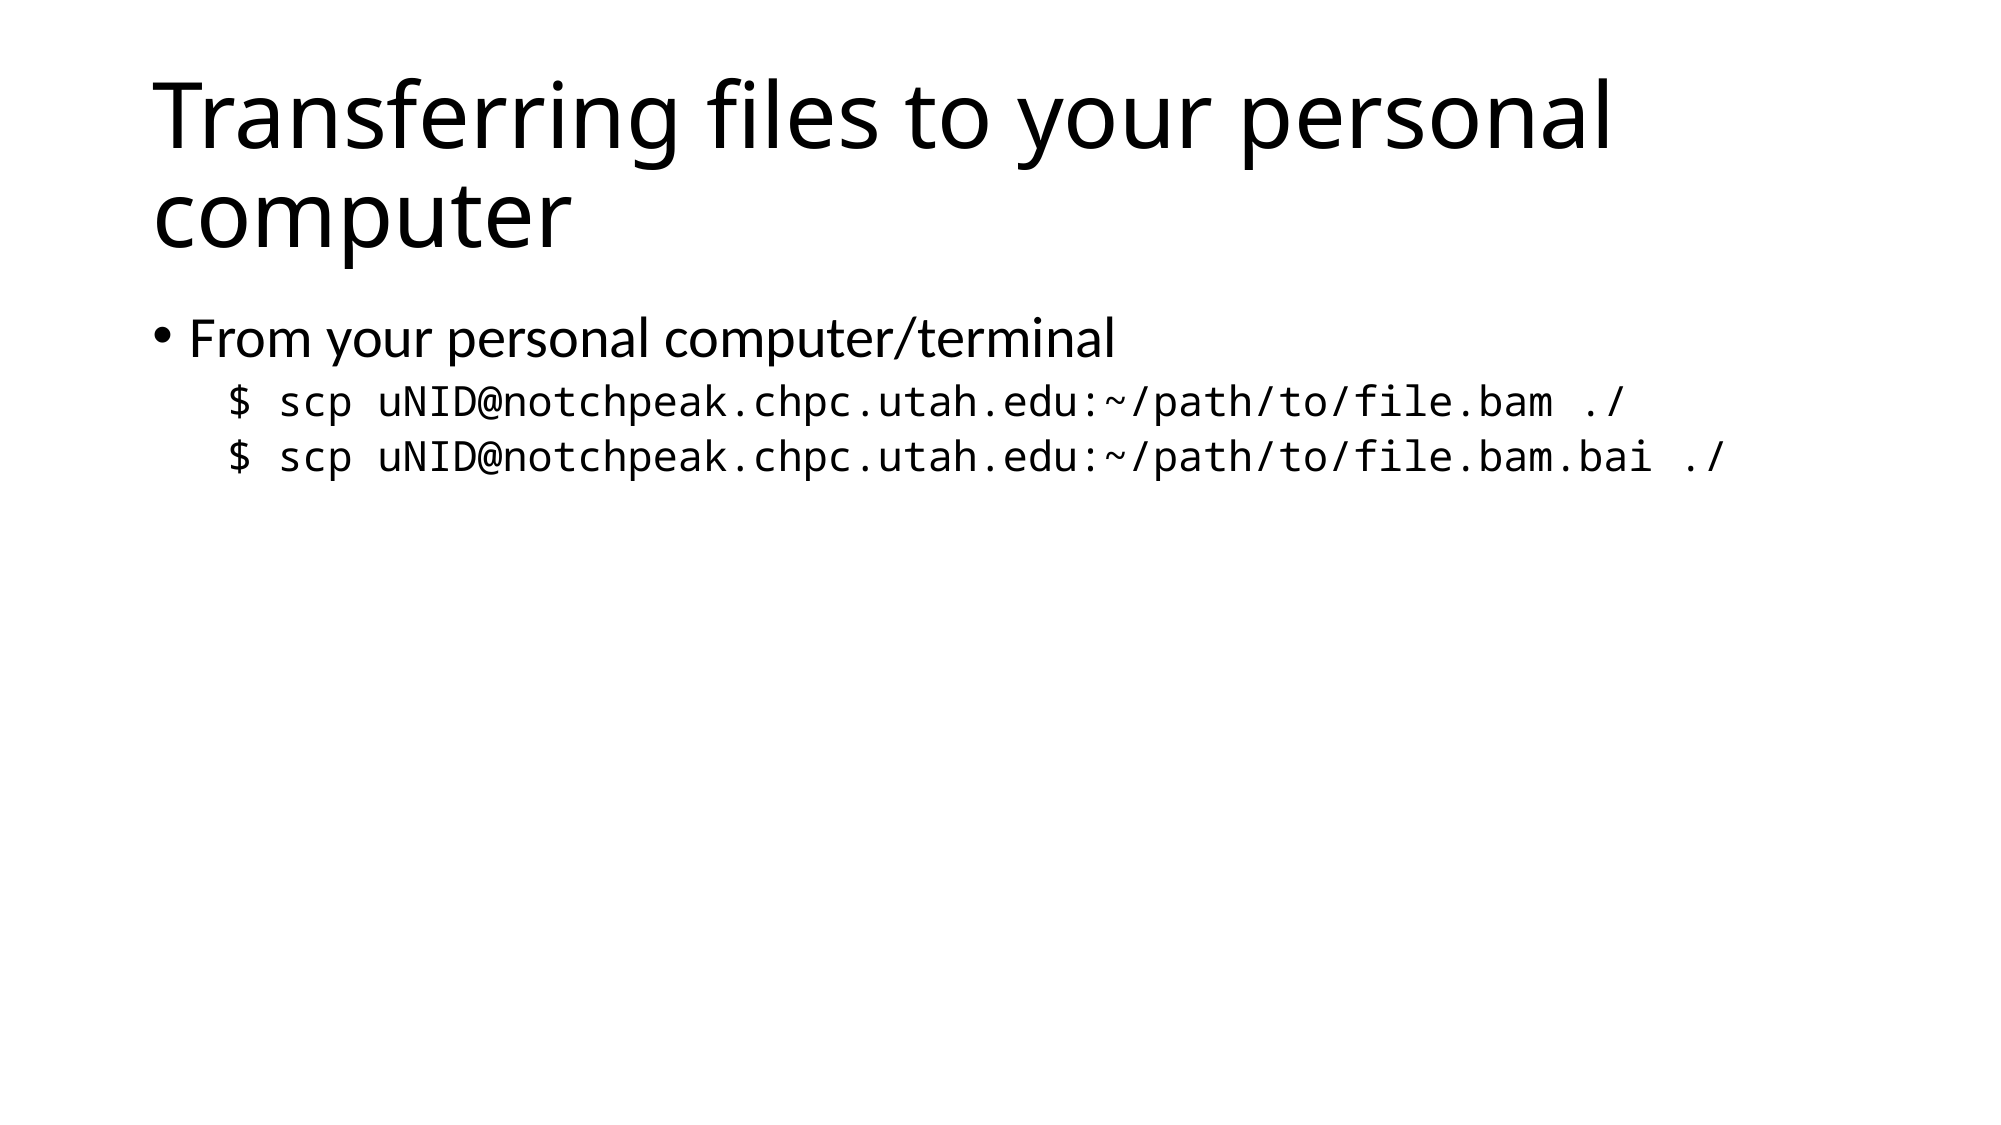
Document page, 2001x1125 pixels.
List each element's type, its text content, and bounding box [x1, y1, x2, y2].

title Transferring files to your personal computer [137, 59, 1863, 278]
list From your personal computer/terminal $ scp uNID@notchpeak.chpc.utah.edu:~/path/to/file.bam ./ $ scp uNID@notchpeak.chpc.utah.edu:~/path/to/file.bam.bai ./ [137, 299, 1863, 1014]
